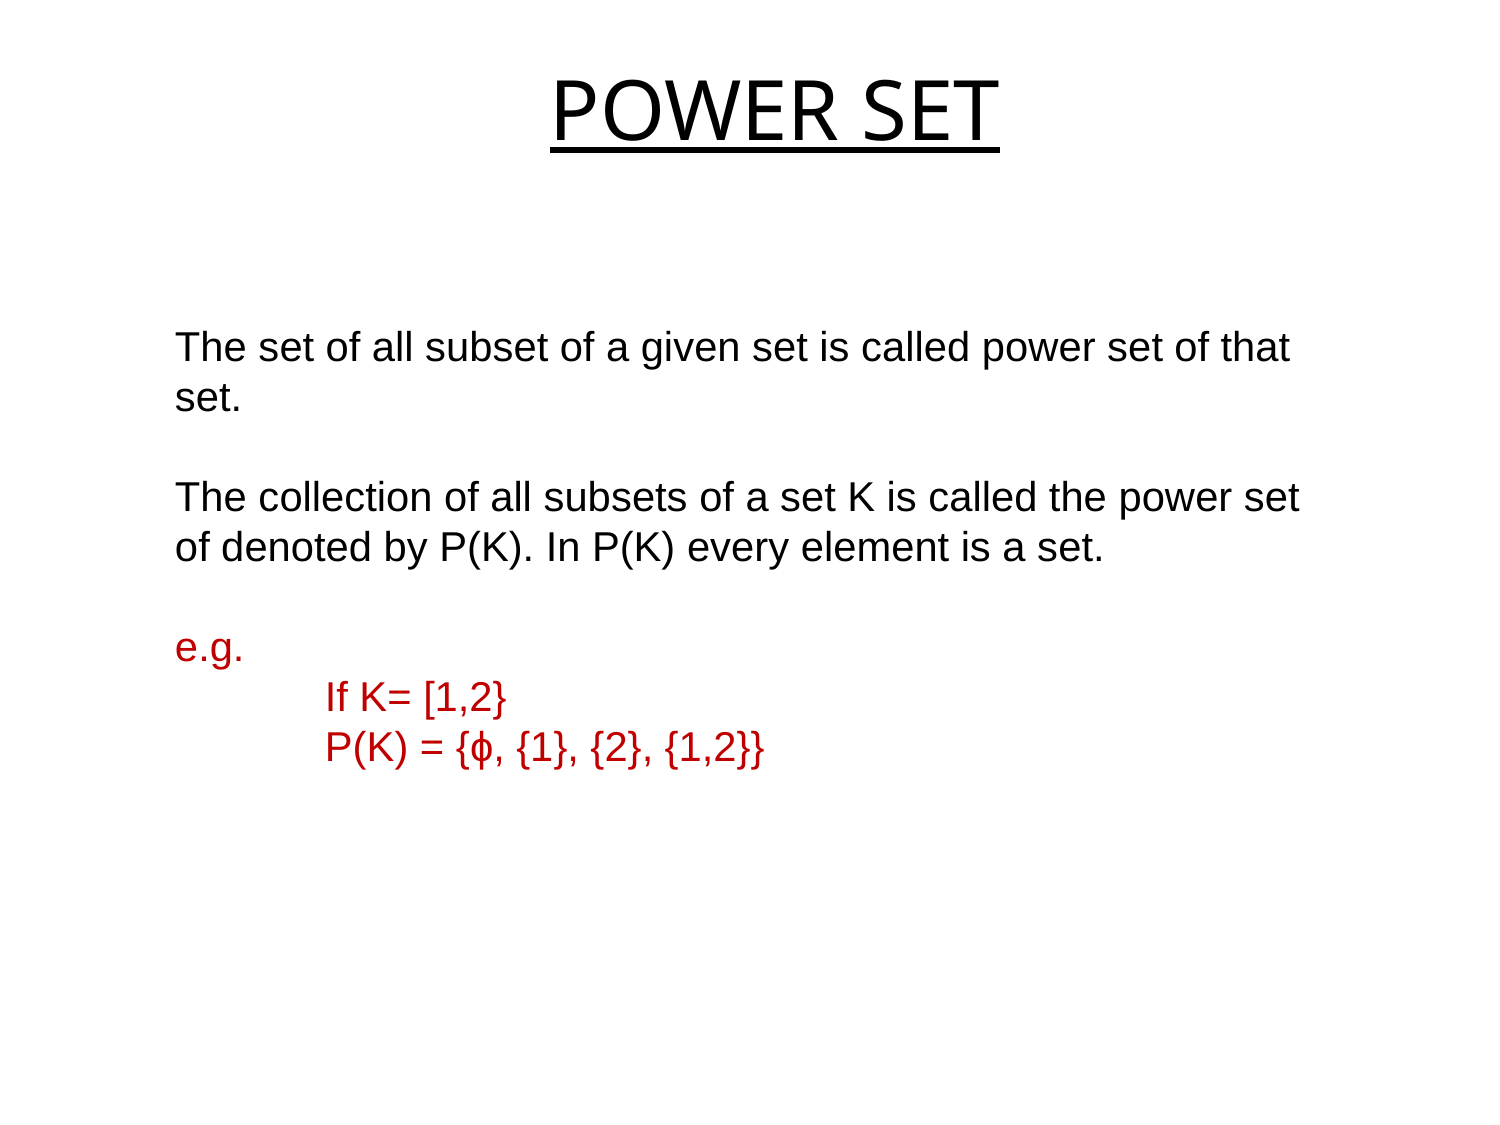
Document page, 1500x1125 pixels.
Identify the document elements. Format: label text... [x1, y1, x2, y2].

text_box The set of all subset of a given set is called power set of that set. The collection of all subsets of a set K is called the power set of denoted by P(K). In P(K) every element is a set. e.g. If K= [1,2} P(K) = {ϕ, {1}, {2}, {1,2}} [160, 312, 1361, 778]
text_box POWER SET [112, 50, 1438, 165]
